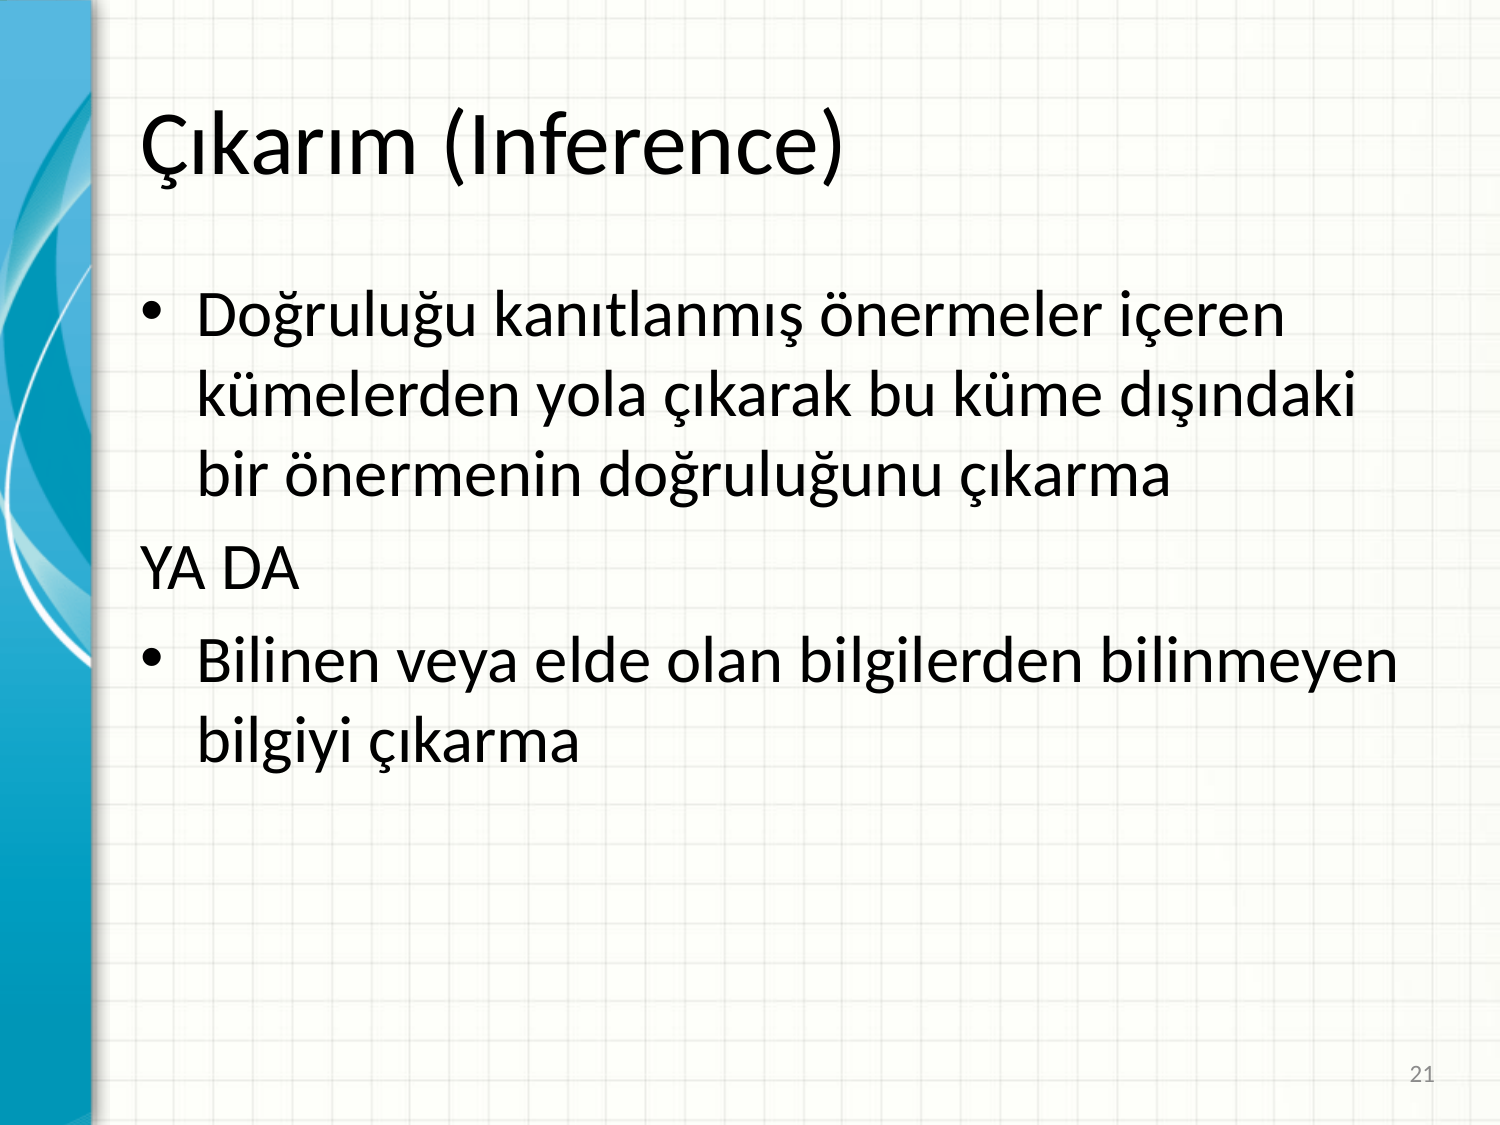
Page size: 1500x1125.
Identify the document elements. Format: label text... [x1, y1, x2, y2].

title Çıkarım (Inference) [125, 44, 1450, 232]
picture [0, 0, 1500, 1125]
slide_number 21 [1100, 1042, 1450, 1103]
list Doğruluğu kanıtlanmış önermeler içeren kümelerden yola çıkarak bu küme dışındaki bir önermenin doğruluğunu çıkarma YA DA Bilinen veya elde olan bilgilerden bilinmeyen bilgiyi çıkarma [125, 261, 1450, 967]
